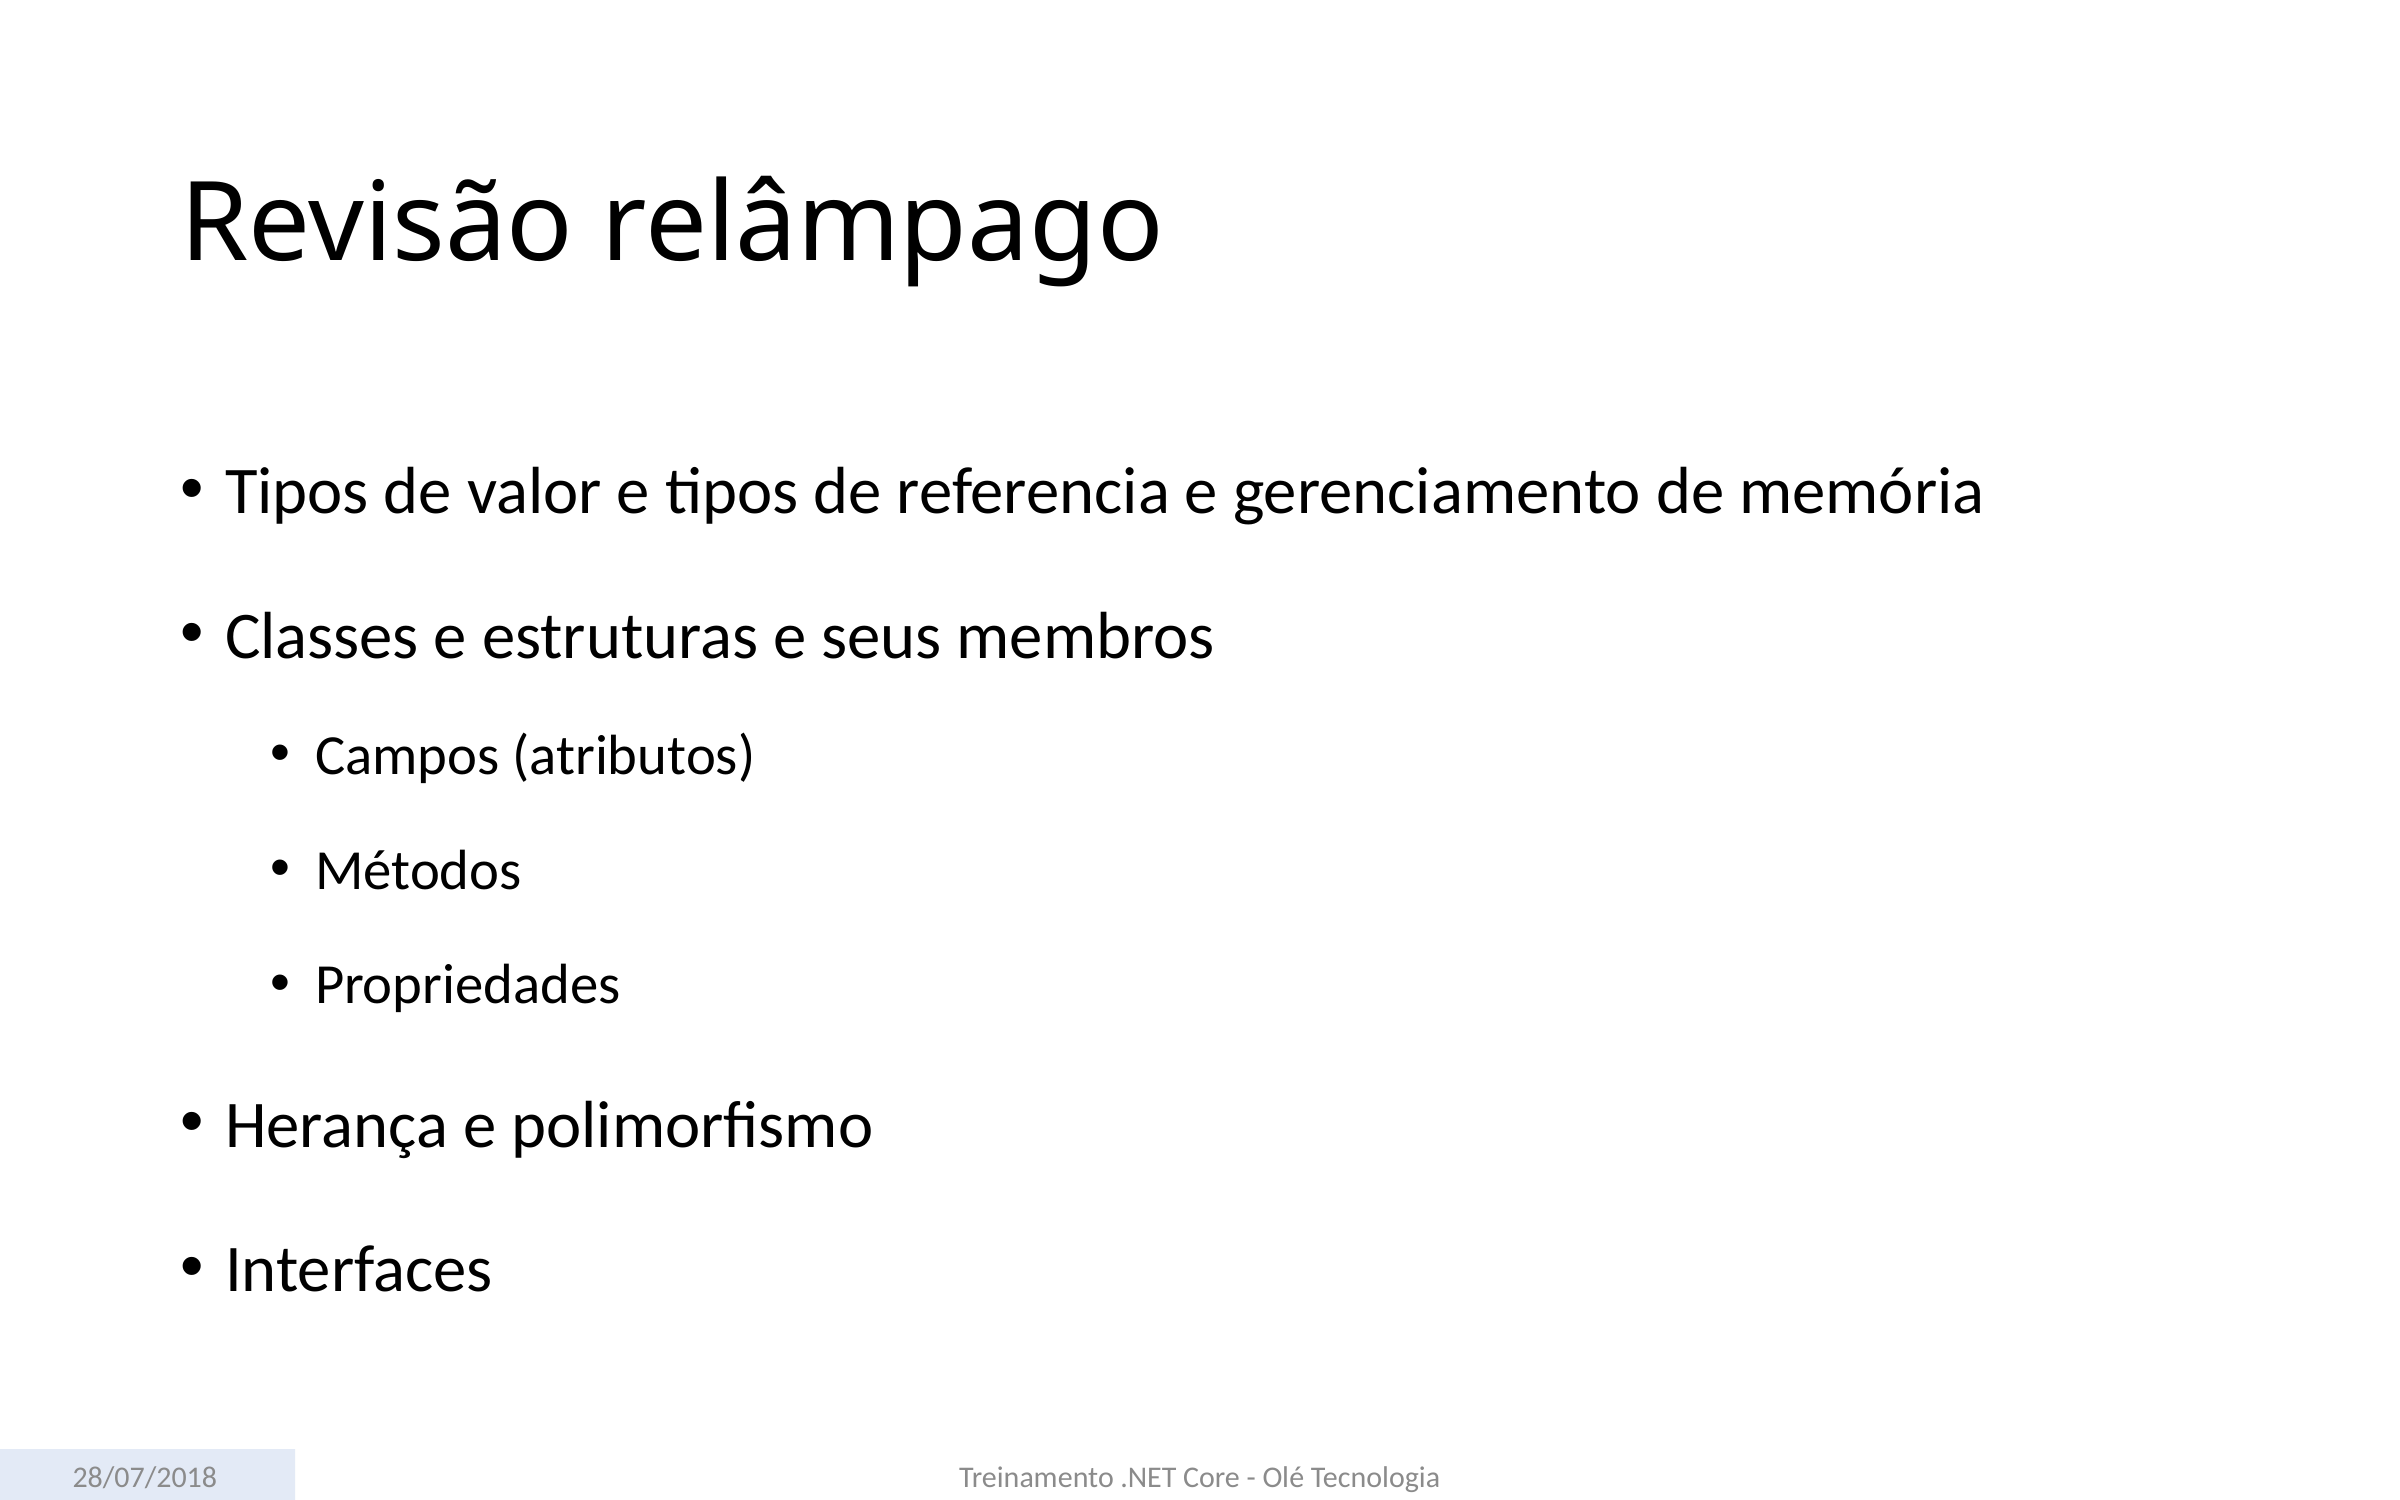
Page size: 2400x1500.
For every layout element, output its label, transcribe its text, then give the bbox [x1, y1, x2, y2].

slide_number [57, 1435, 598, 1500]
list Tipos de valor e tipos de referencia e gerenciamento de memória Classes e estruturas e seus membros Campos (atributos) Métodos Propriedades Herança e polimorfismo Interfaces [165, 399, 2235, 1352]
title Revisão relâmpago [165, 79, 2235, 370]
footer Treinamento .NET Core - Olé Tecnologia [795, 1435, 1605, 1500]
